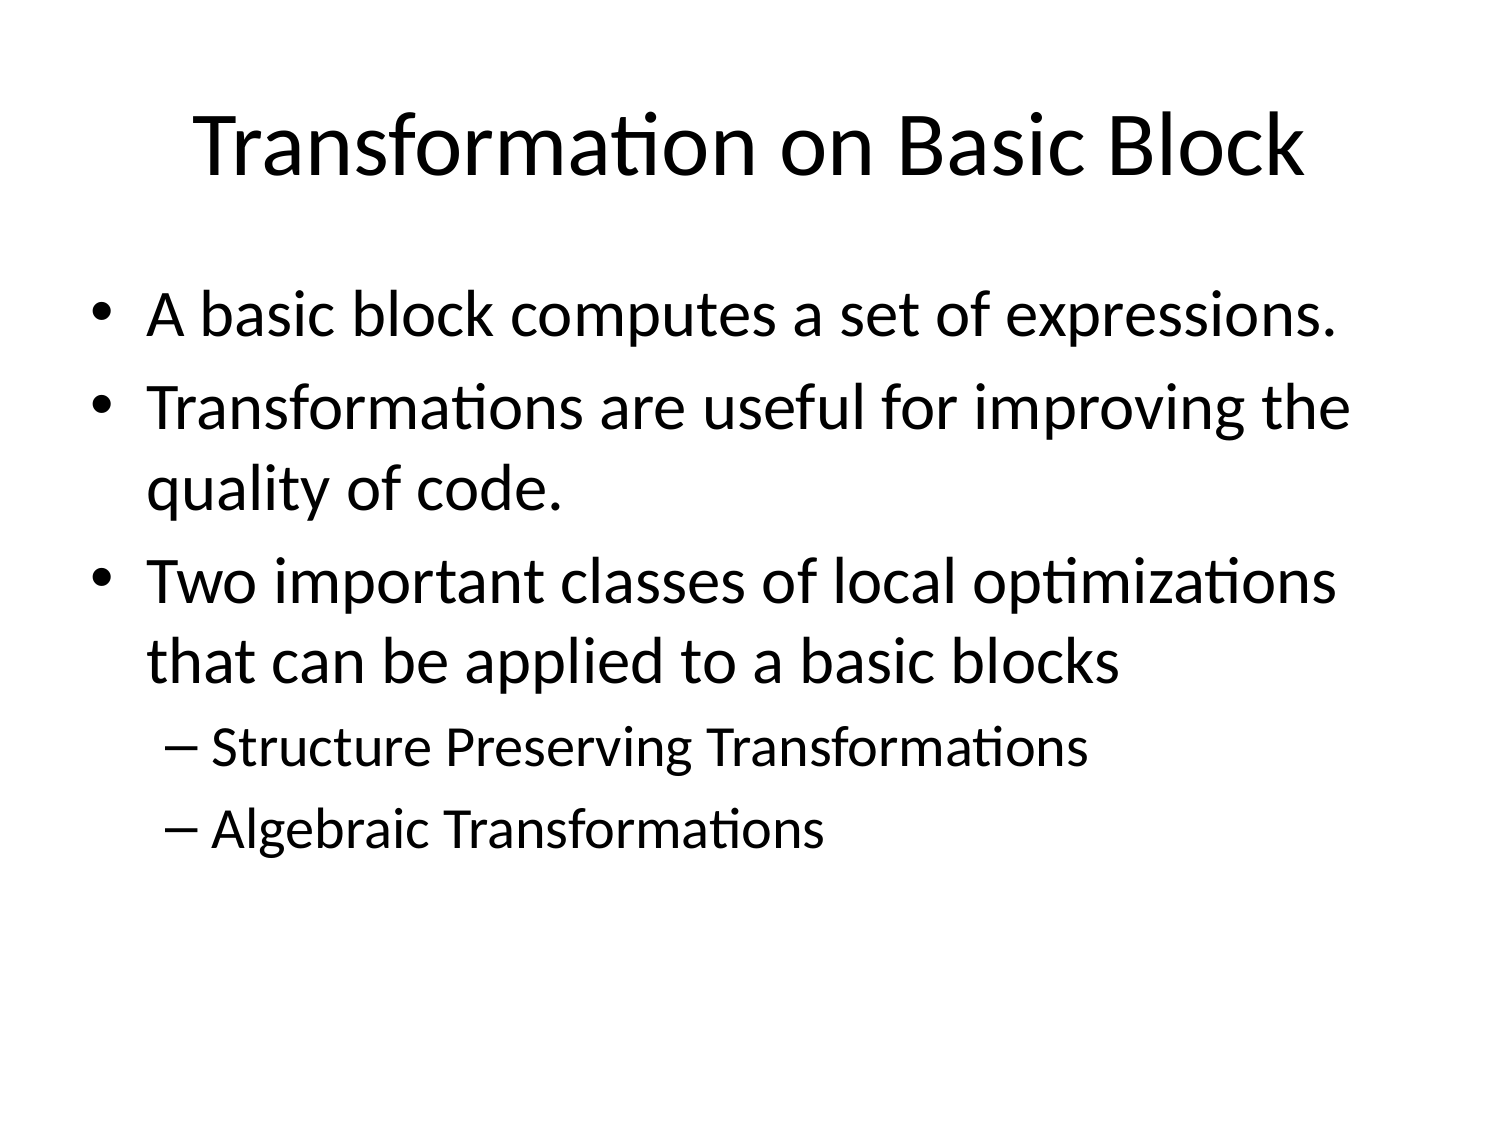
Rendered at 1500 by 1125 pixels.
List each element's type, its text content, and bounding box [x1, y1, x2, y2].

title Transformation on Basic Block [75, 45, 1425, 233]
list A basic block computes a set of expressions. Transformations are useful for improving the quality of code. Two important classes of local optimizations that can be applied to a basic blocks Structure Preserving Transformations Algebraic Transformations [75, 262, 1425, 1005]
